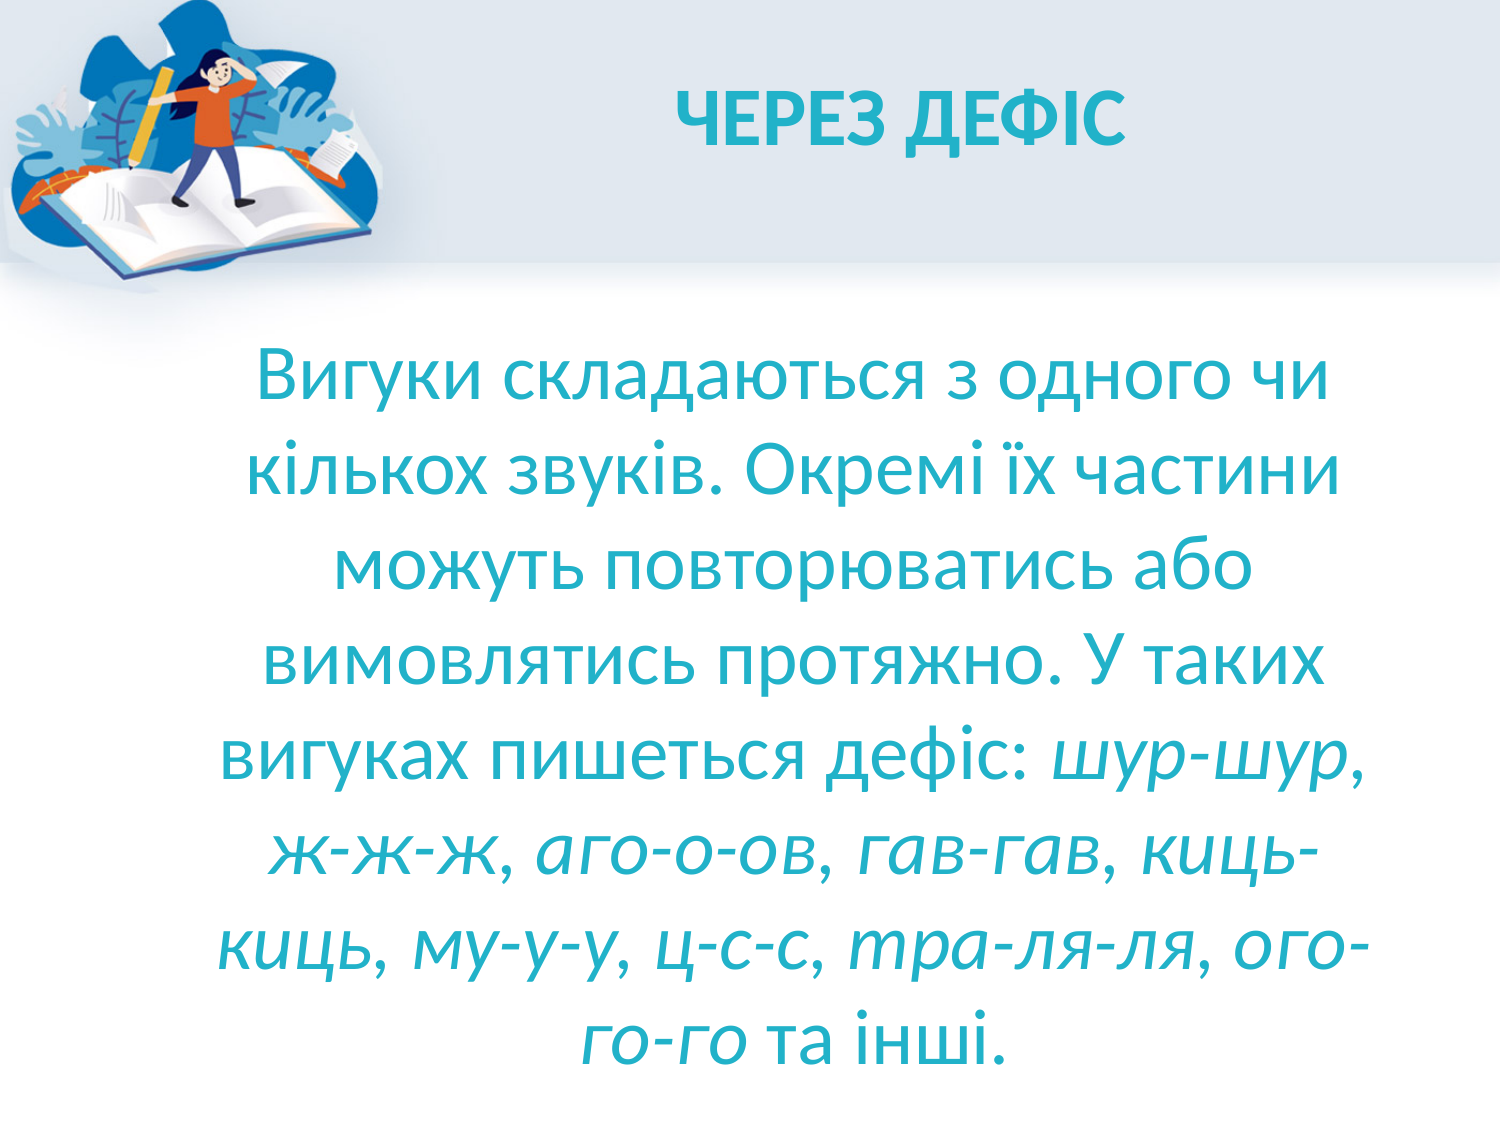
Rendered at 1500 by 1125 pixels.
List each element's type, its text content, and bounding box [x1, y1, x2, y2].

list Вигуки складаються з одного чи кількох звуків. Окремі їх частини можуть повторюватись або вимовлятись протяжно. У таких вигуках пишеться дефіс: шур-шур, ж-ж-ж, аго-о-ов, гав-гав, киць-киць, му-у-у, ц-с-с, тра-ля-ля, ого-го-го та інші. [171, 515, 1418, 1125]
picture [0, 0, 1500, 1125]
title Через дефіс [431, 54, 1370, 278]
